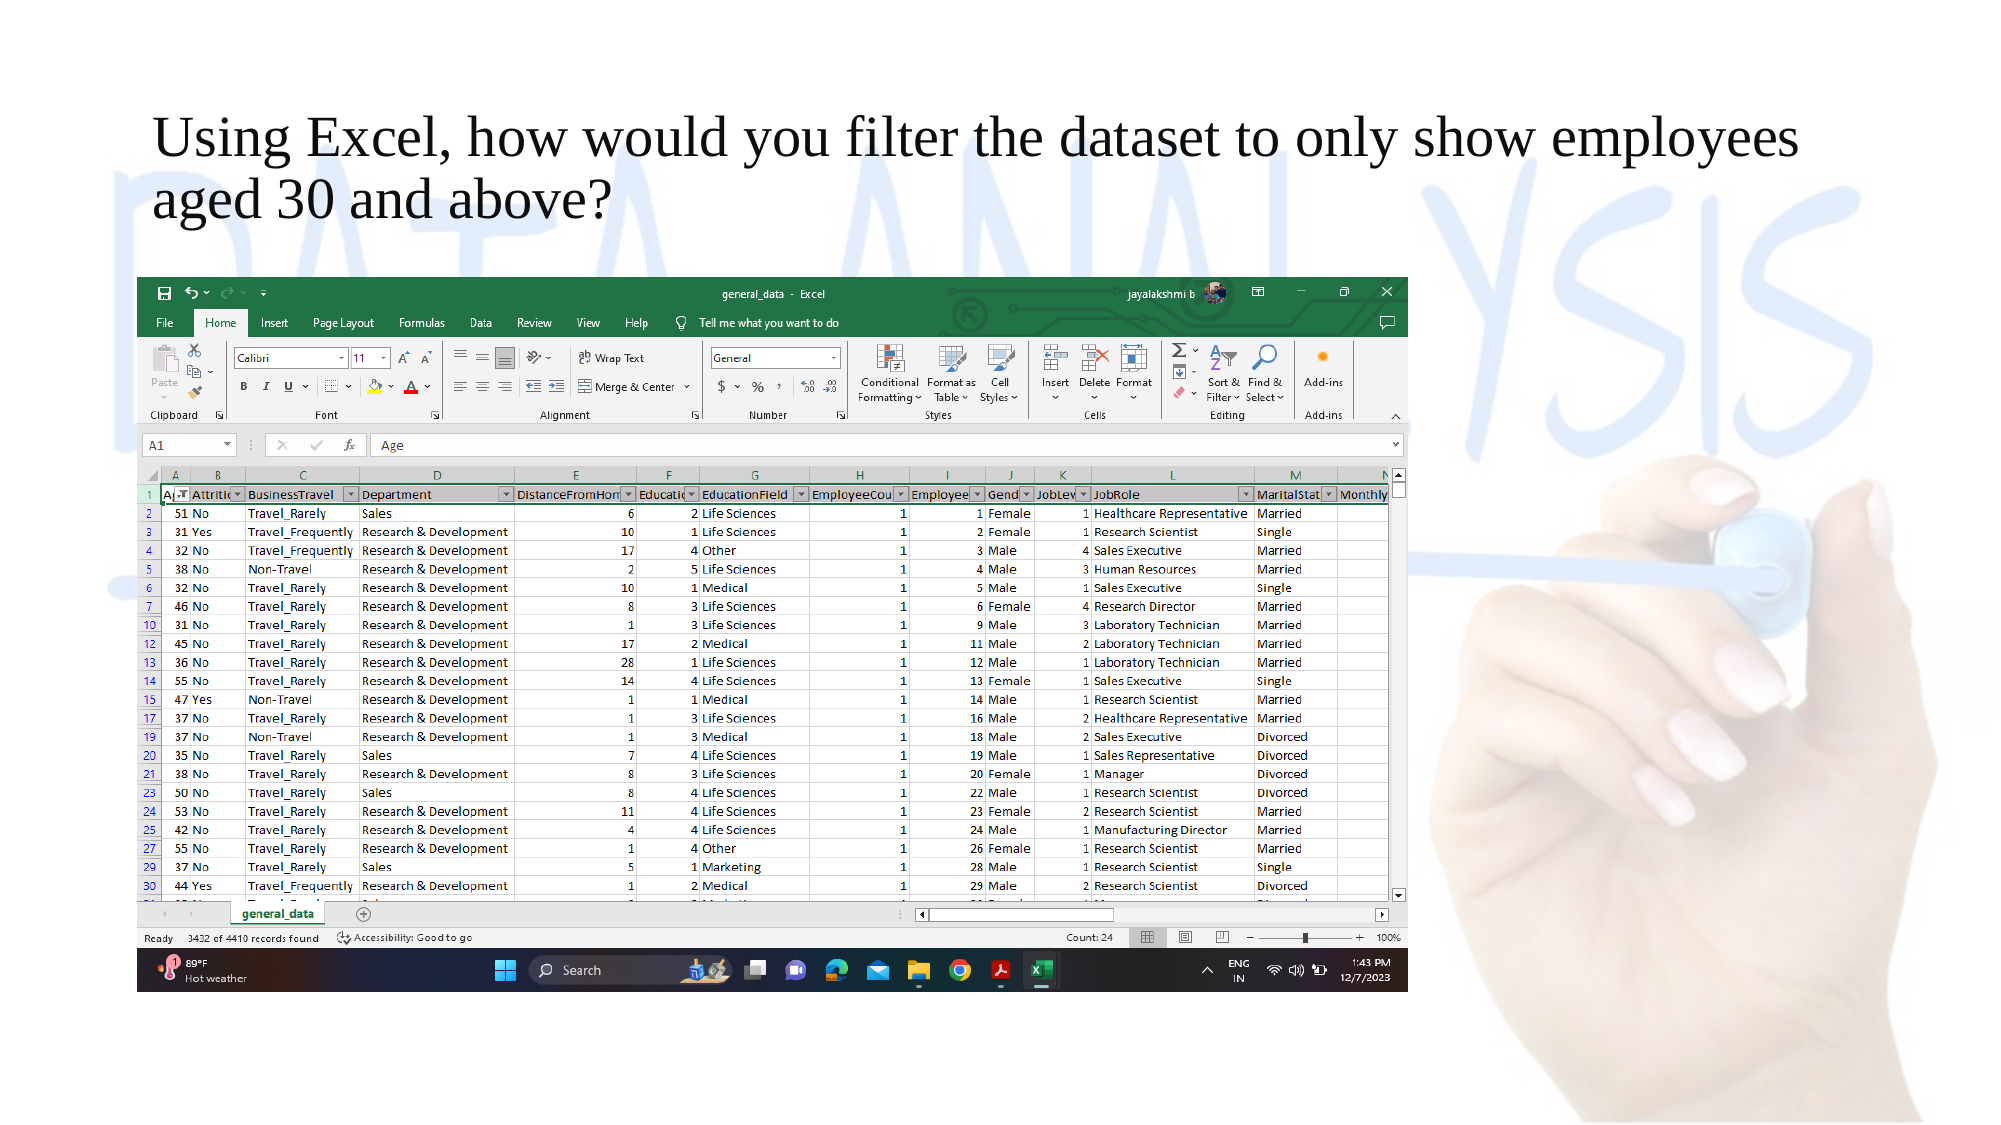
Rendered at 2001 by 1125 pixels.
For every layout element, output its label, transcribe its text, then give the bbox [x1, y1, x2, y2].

title Using Excel, how would you filter the dataset to only show employees aged 30 and above? [137, 59, 1863, 278]
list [137, 277, 1408, 992]
